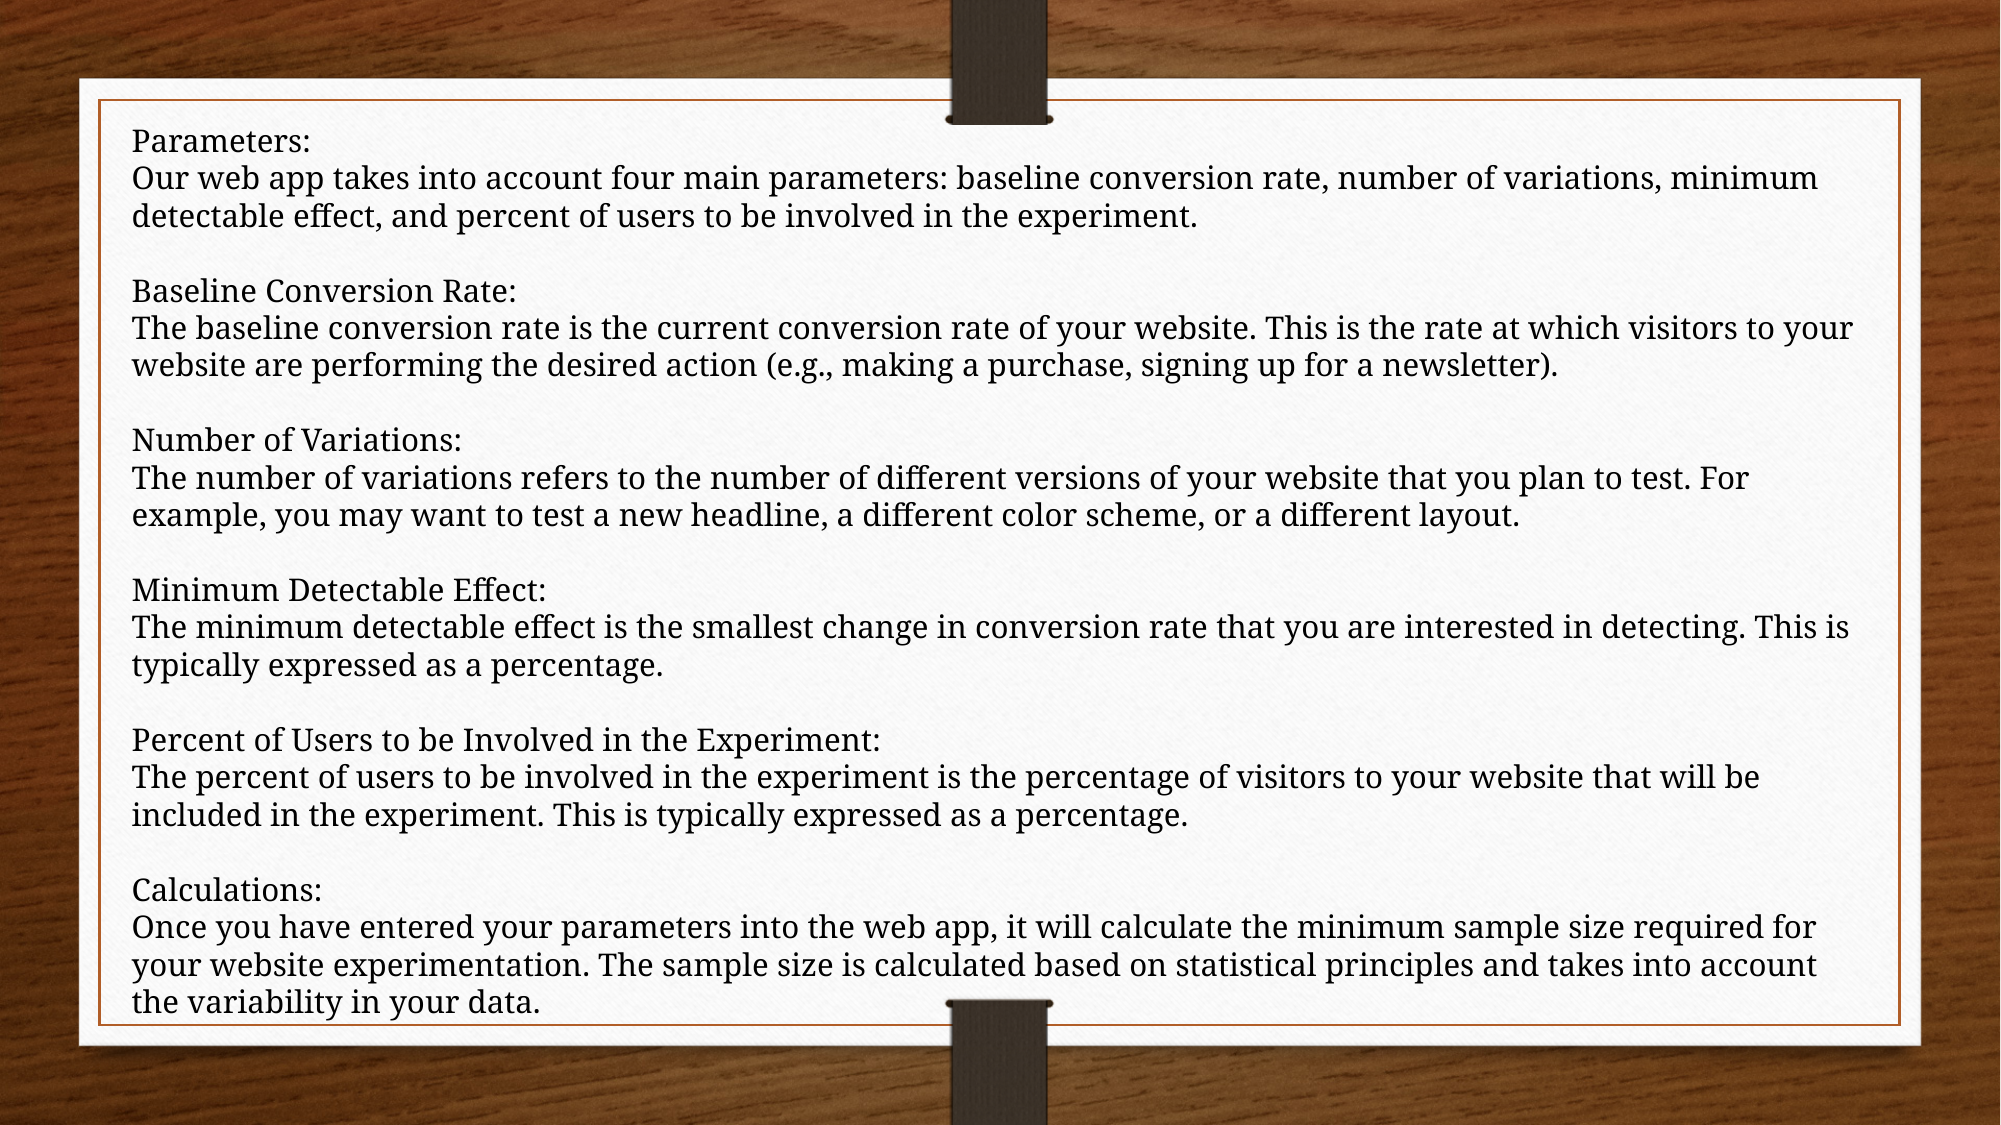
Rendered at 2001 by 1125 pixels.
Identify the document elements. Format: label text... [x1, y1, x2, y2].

text_box Parameters: Our web app takes into account four main parameters: baseline conversion rate, number of variations, minimum detectable effect, and percent of users to be involved in the experiment. Baseline Conversion Rate: The baseline conversion rate is the current conversion rate of your website. This is the rate at which visitors to your website are performing the desired action (e.g., making a purchase, signing up for a newsletter). Number of Variations: The number of variations refers to the number of different versions of your website that you plan to test. For example, you may want to test a new headline, a different color scheme, or a different layout. Minimum Detectable Effect: The minimum detectable effect is the smallest change in conversion rate that you are interested in detecting. This is typically expressed as a percentage. Percent of Users to be Involved in the Experiment: The percent of users to be involved in the experiment is the percentage of visitors to your website that will be included in the experiment. This is typically expressed as a percentage. Calculations: Once you have entered your parameters into the web app, it will calculate the minimum sample size required for your website experimentation. The sample size is calculated based on statistical principles and takes into account the variability in your data. [116, 113, 1876, 1065]
picture [949, 0, 2001, 1125]
picture [0, 0, 948, 1125]
picture [101, 101, 948, 1024]
